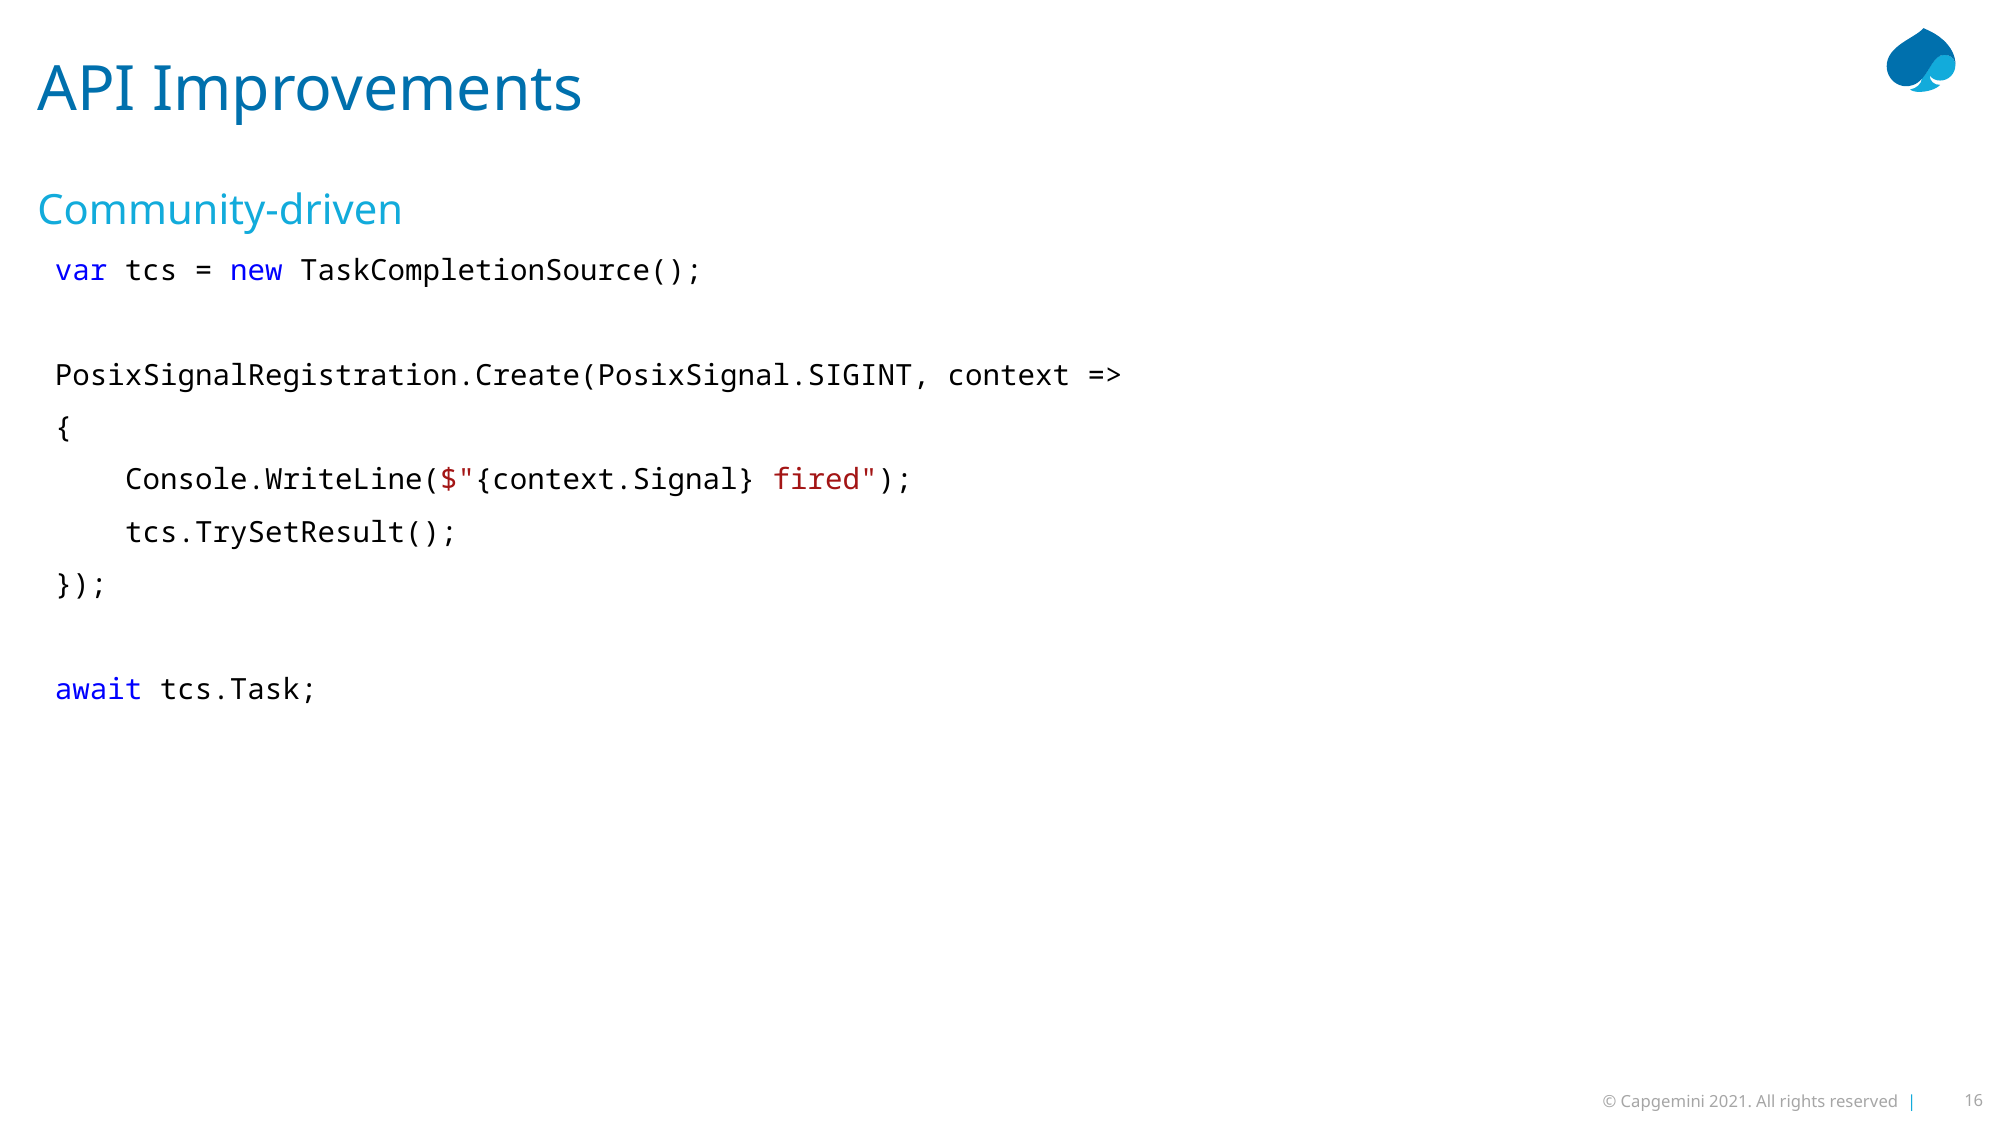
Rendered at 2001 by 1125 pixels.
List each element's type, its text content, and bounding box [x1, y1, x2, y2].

list var tcs = new TaskCompletionSource(); PosixSignalRegistration.Create(PosixSignal.SIGINT, context => { Console.WriteLine($"{context.Signal} fired"); tcs.TrySetResult(); }); await tcs.Task; [55, 272, 1886, 1047]
title API Improvements [37, 0, 1863, 182]
list Community-driven [37, 188, 1957, 272]
